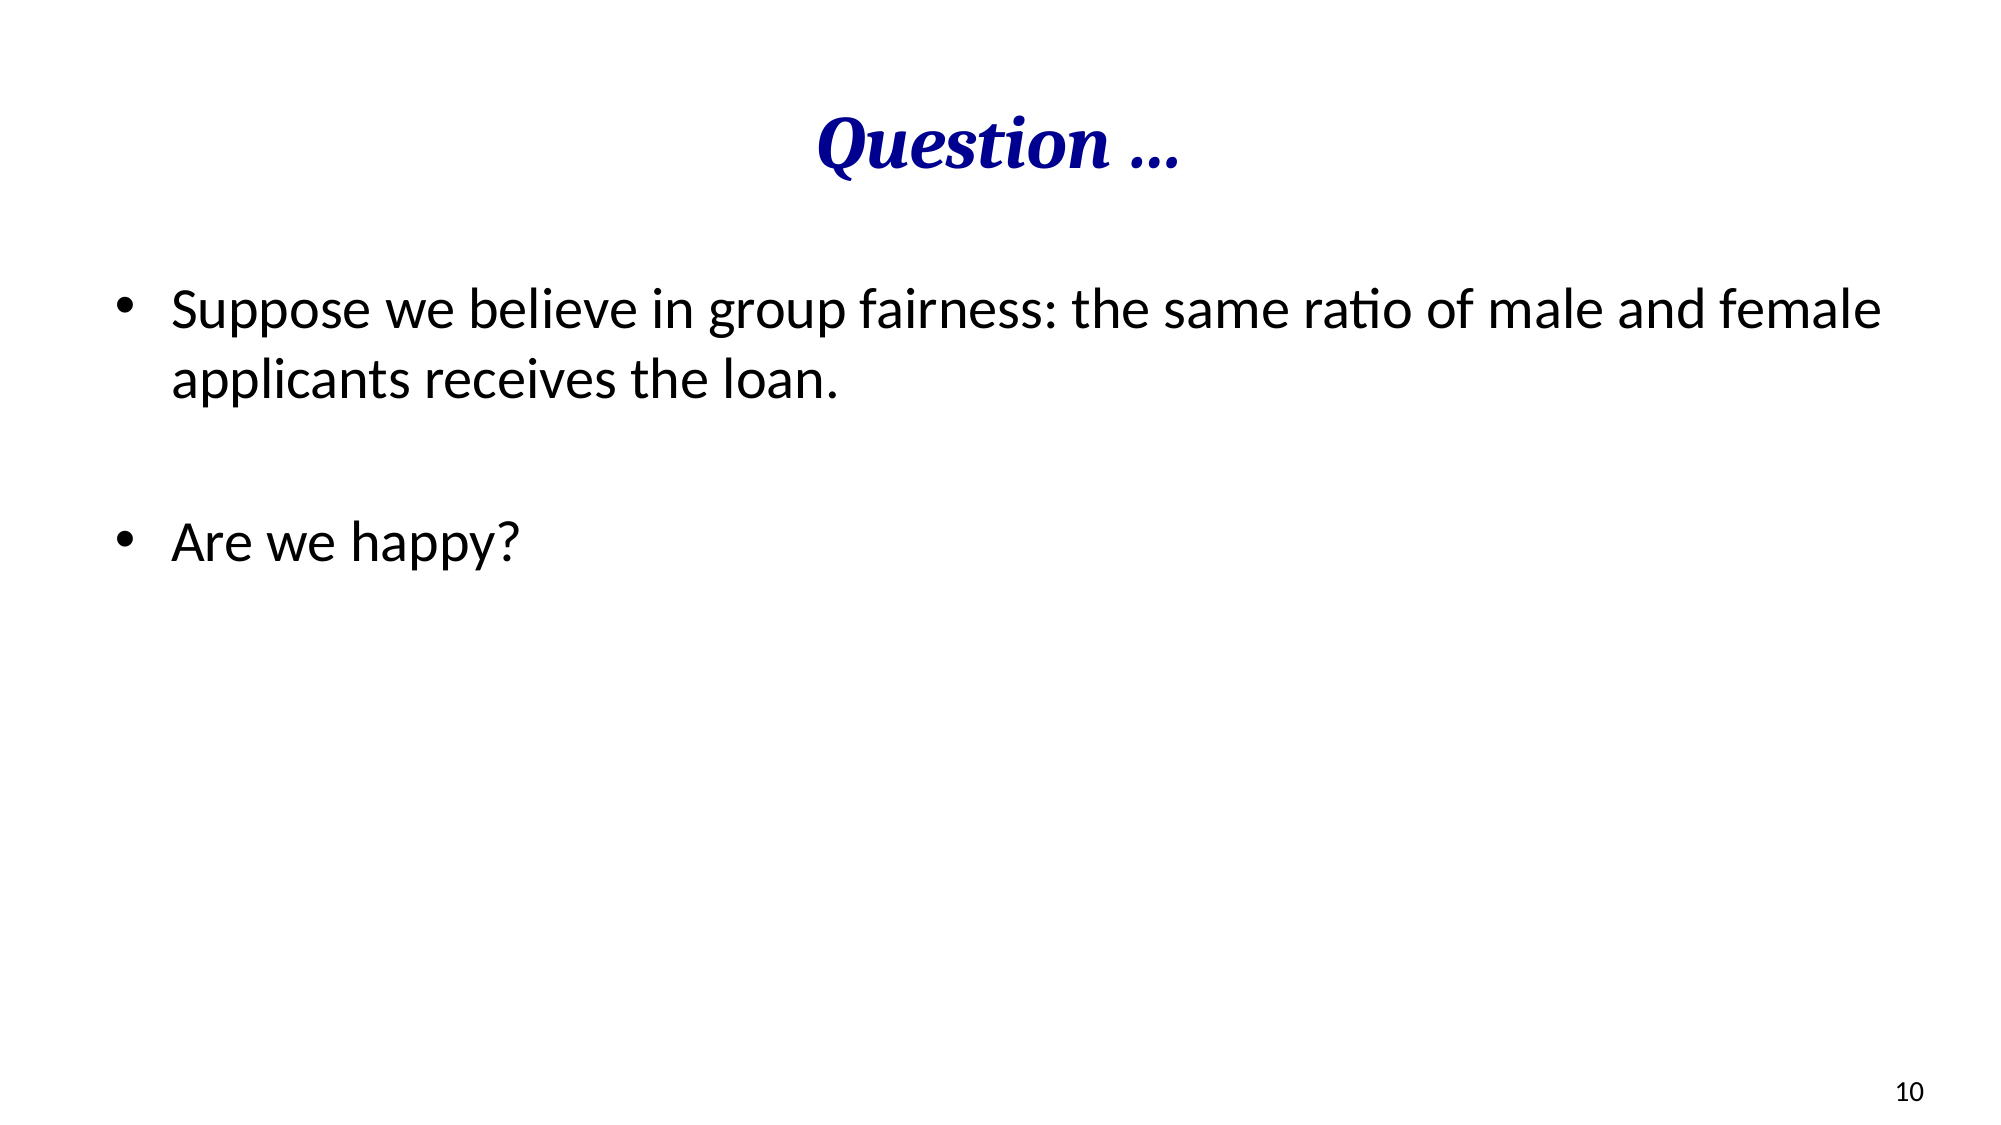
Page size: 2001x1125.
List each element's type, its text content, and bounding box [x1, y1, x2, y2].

list Suppose we believe in group fairness: the same ratio of male and female applicants receives the loan. Are we happy? [99, 262, 1900, 1005]
title Question … [99, 45, 1900, 233]
slide_number 10 [1879, 1065, 2000, 1125]
